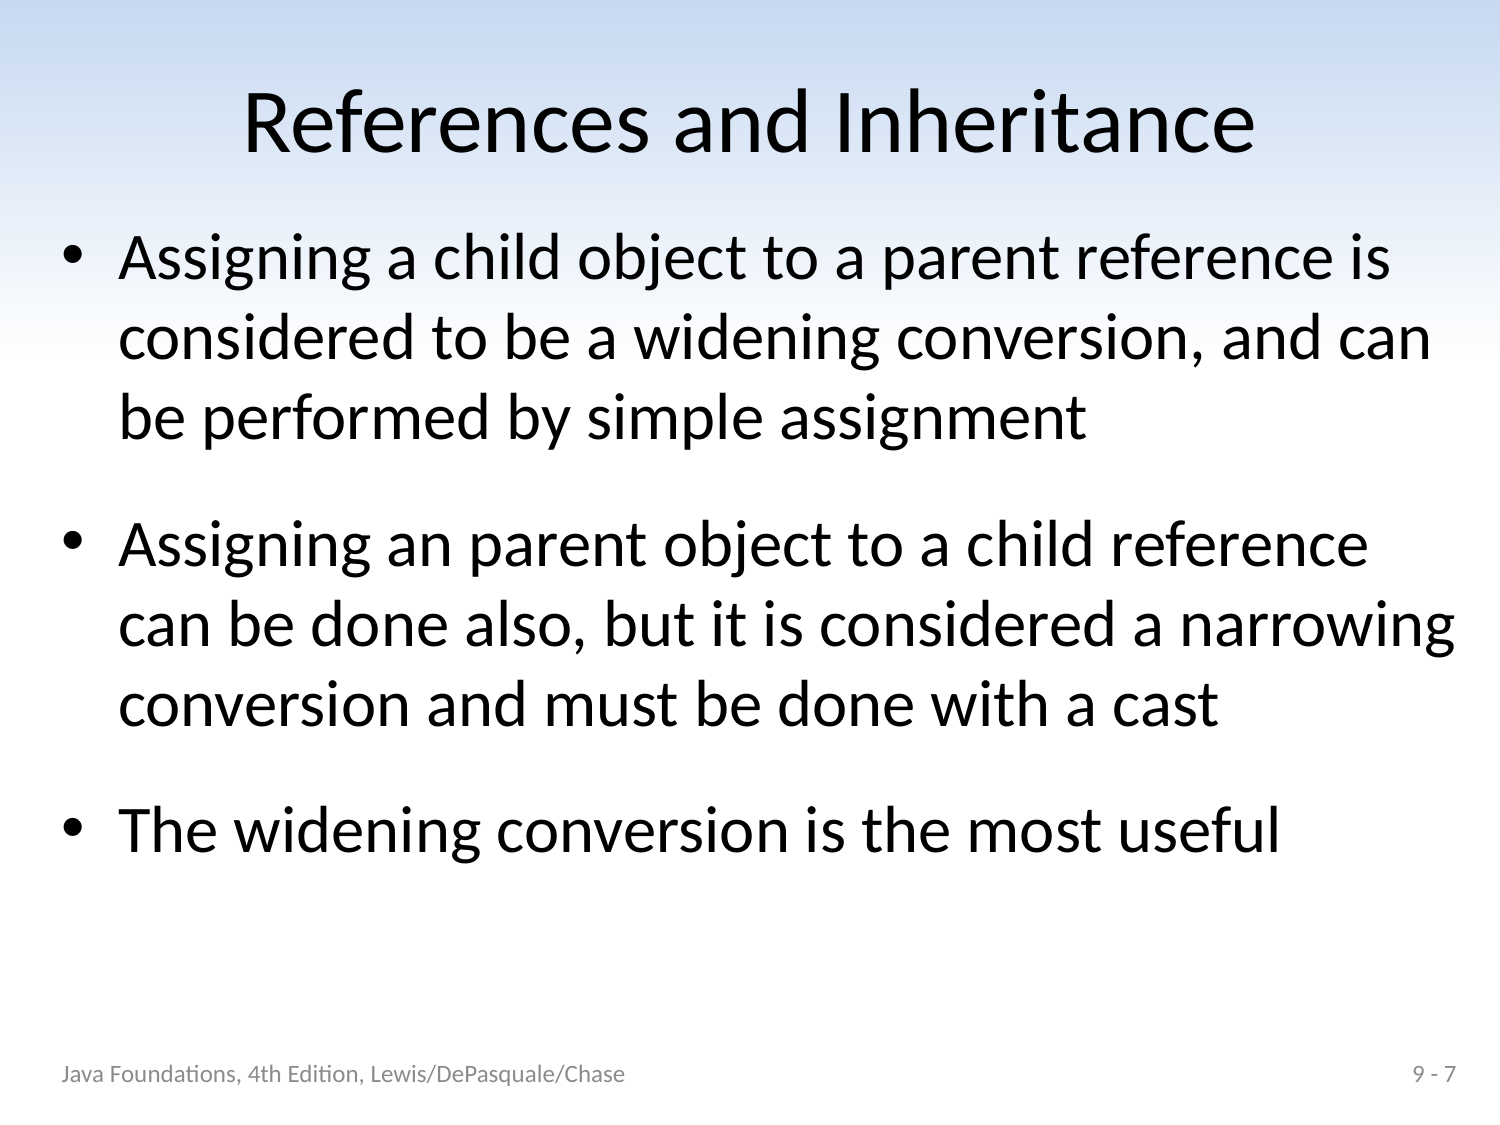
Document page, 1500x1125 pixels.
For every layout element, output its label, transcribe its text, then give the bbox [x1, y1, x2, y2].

list Assigning a child object to a parent reference is considered to be a widening conversion, and can be performed by simple assignment Assigning an parent object to a child reference can be done also, but it is considered a narrowing conversion and must be done with a cast The widening conversion is the most useful [46, 205, 1473, 1043]
title References and Inheritance [28, 45, 1473, 186]
footer Java Foundations, 4th Edition, Lewis/DePasquale/Chase [46, 1042, 1122, 1103]
slide_number 9 - 7 [1122, 1042, 1472, 1103]
